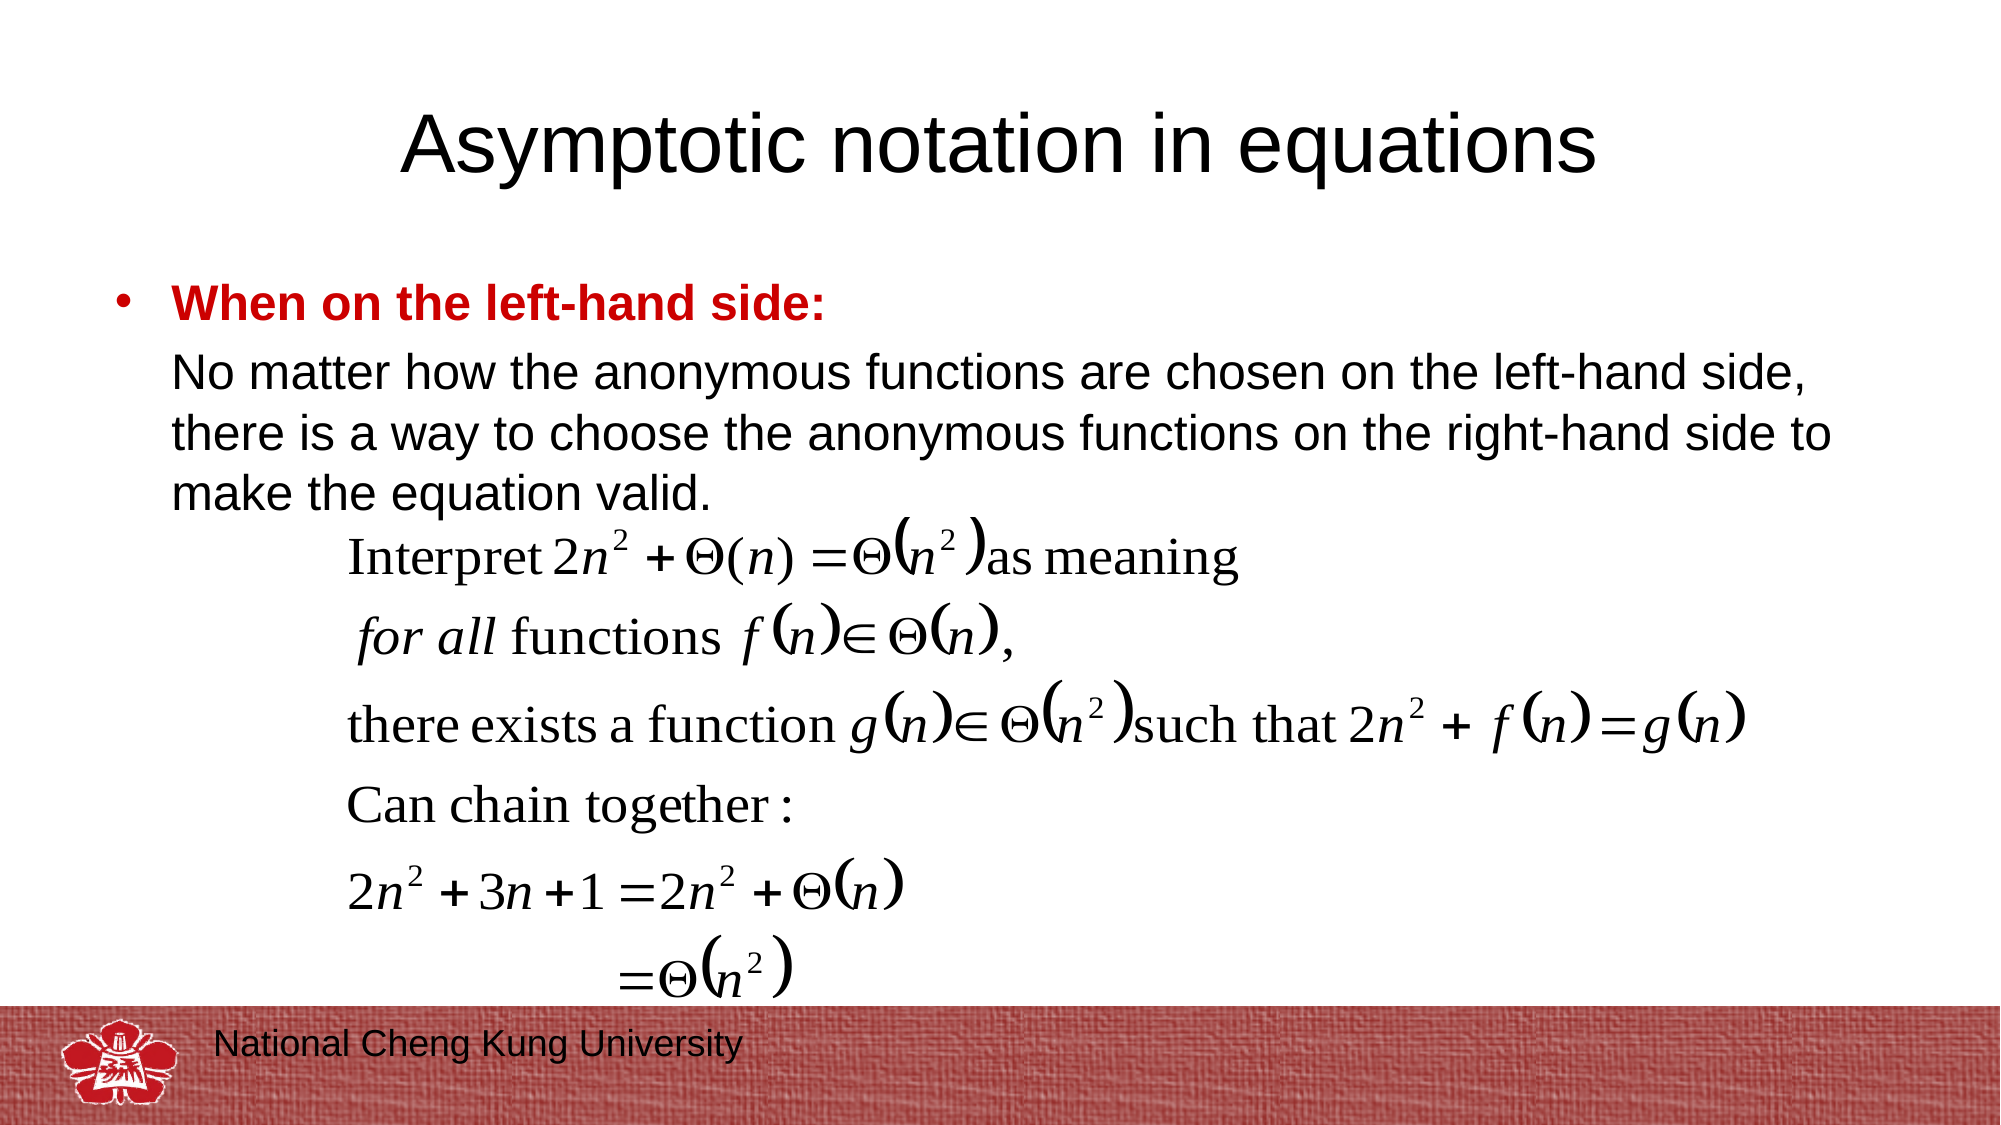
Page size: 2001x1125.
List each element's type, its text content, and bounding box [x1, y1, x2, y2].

title Asymptotic notation in equations [99, 45, 1900, 233]
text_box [338, 517, 1748, 1018]
list When on the left-hand side: No matter how the anonymous functions are chosen on the left-hand side, there is a way to choose the anonymous functions on the right-hand side to make the equation valid. [99, 262, 1900, 988]
picture [39, 1006, 197, 1125]
